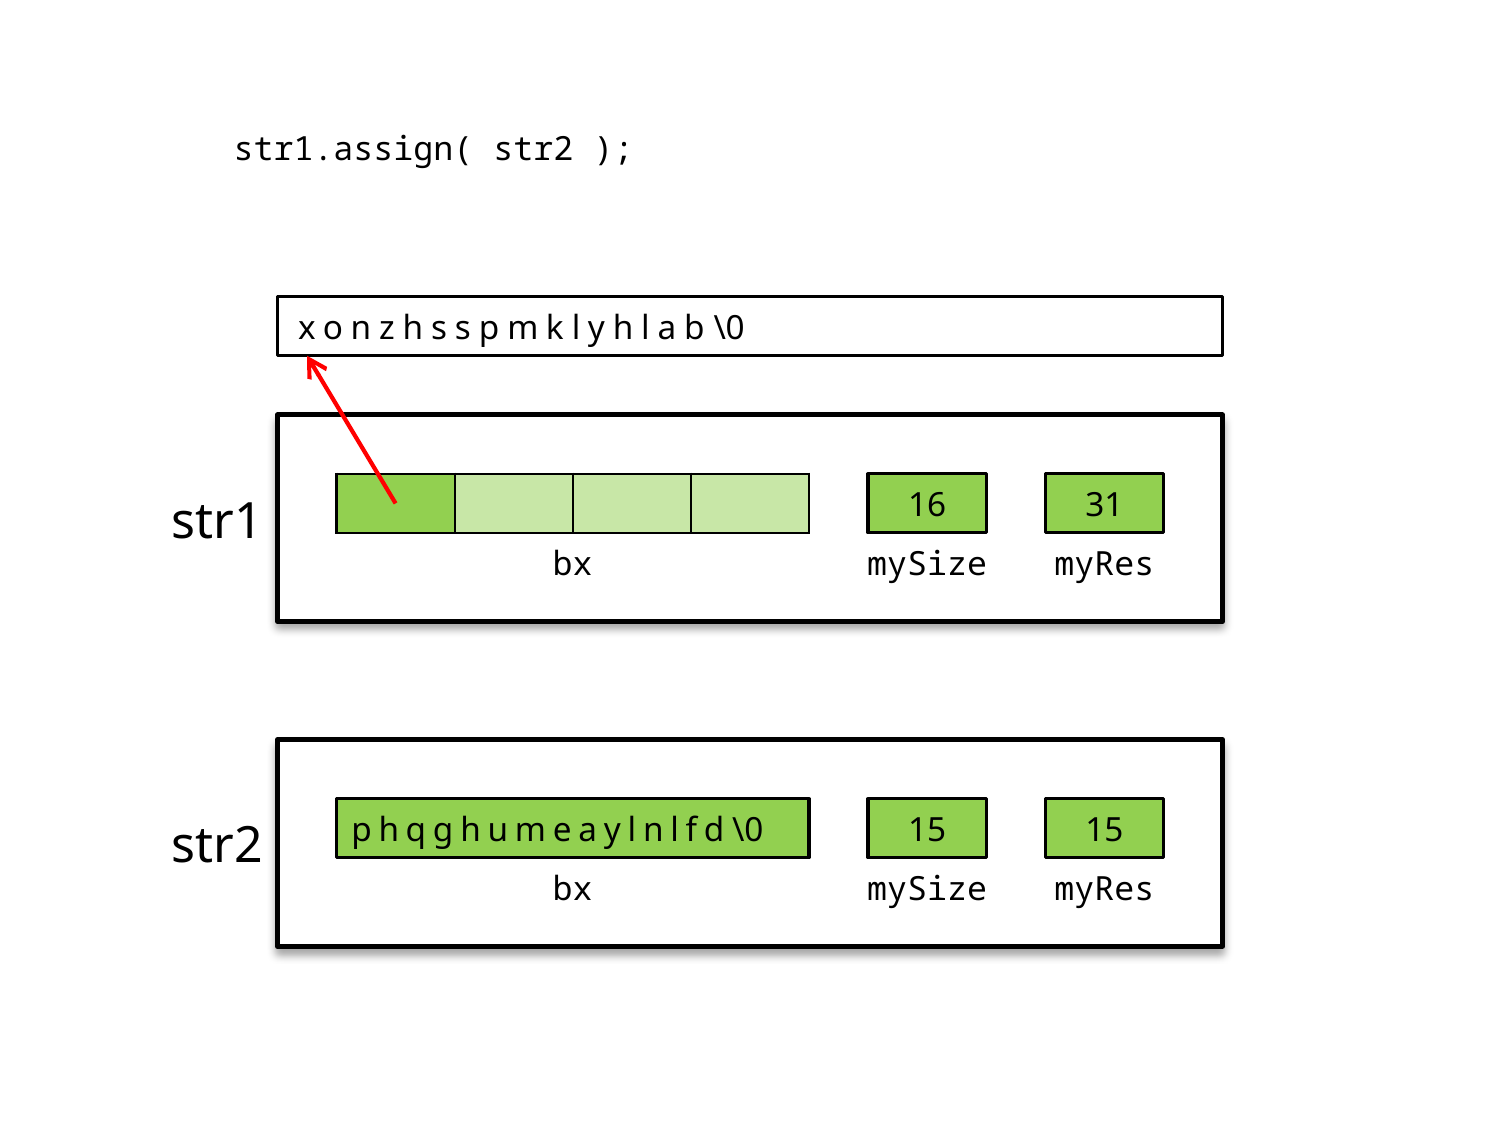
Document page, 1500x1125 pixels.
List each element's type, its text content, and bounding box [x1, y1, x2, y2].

text_box myRes [1016, 532, 1193, 592]
text_box phqghumeaylnlfd\0 [334, 797, 811, 860]
text_box xonzhsspmklyhlab\0 [275, 295, 1224, 358]
table_header [692, 475, 808, 532]
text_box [306, 355, 396, 504]
text_box str2 [129, 798, 270, 888]
text_box 16 [866, 472, 988, 532]
text_box 31 [1043, 472, 1165, 535]
text_box myRes [1016, 857, 1193, 917]
text_box bx [513, 534, 632, 592]
text_box mySize [838, 857, 1016, 917]
list str1.assign( str2 ); [218, 119, 1282, 179]
text_box str1 [129, 473, 270, 563]
table_header [574, 475, 690, 532]
text_box bx [513, 860, 632, 917]
text_box [277, 739, 1223, 947]
table_header [338, 475, 454, 532]
text_box 15 [866, 797, 988, 857]
text_box mySize [838, 532, 1016, 592]
text_box [277, 414, 1223, 622]
table_header [456, 475, 572, 532]
text_box 15 [1043, 797, 1165, 860]
